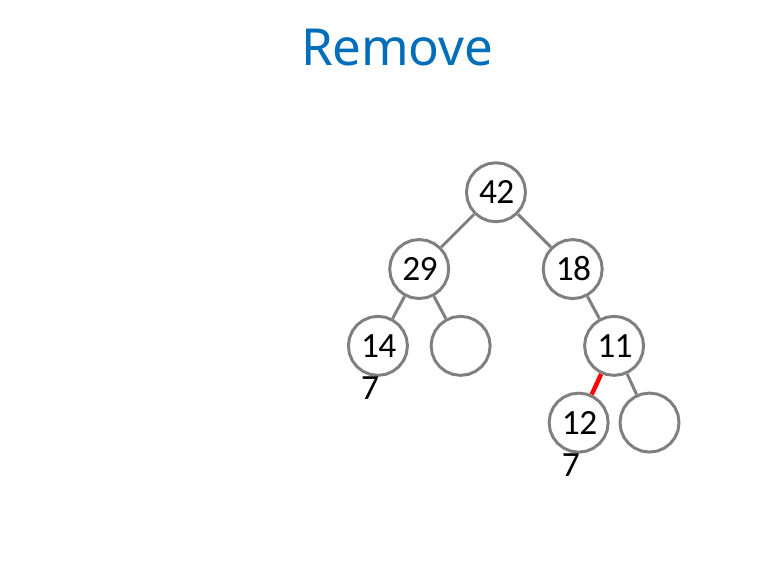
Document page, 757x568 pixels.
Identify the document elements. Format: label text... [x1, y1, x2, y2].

text_box [389, 246, 449, 299]
text_box [348, 324, 358, 368]
text_box [466, 169, 526, 222]
text_box 12 7 [559, 462, 661, 484]
text_box 14 7 [358, 319, 472, 408]
text_box [448, 316, 491, 373]
text_box [482, 162, 510, 166]
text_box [547, 294, 681, 454]
title Remove [36, 11, 720, 110]
text_box 42 [477, 166, 515, 211]
text_box [543, 246, 603, 293]
text_box 18 [553, 242, 592, 288]
text_box 29 [400, 242, 439, 288]
